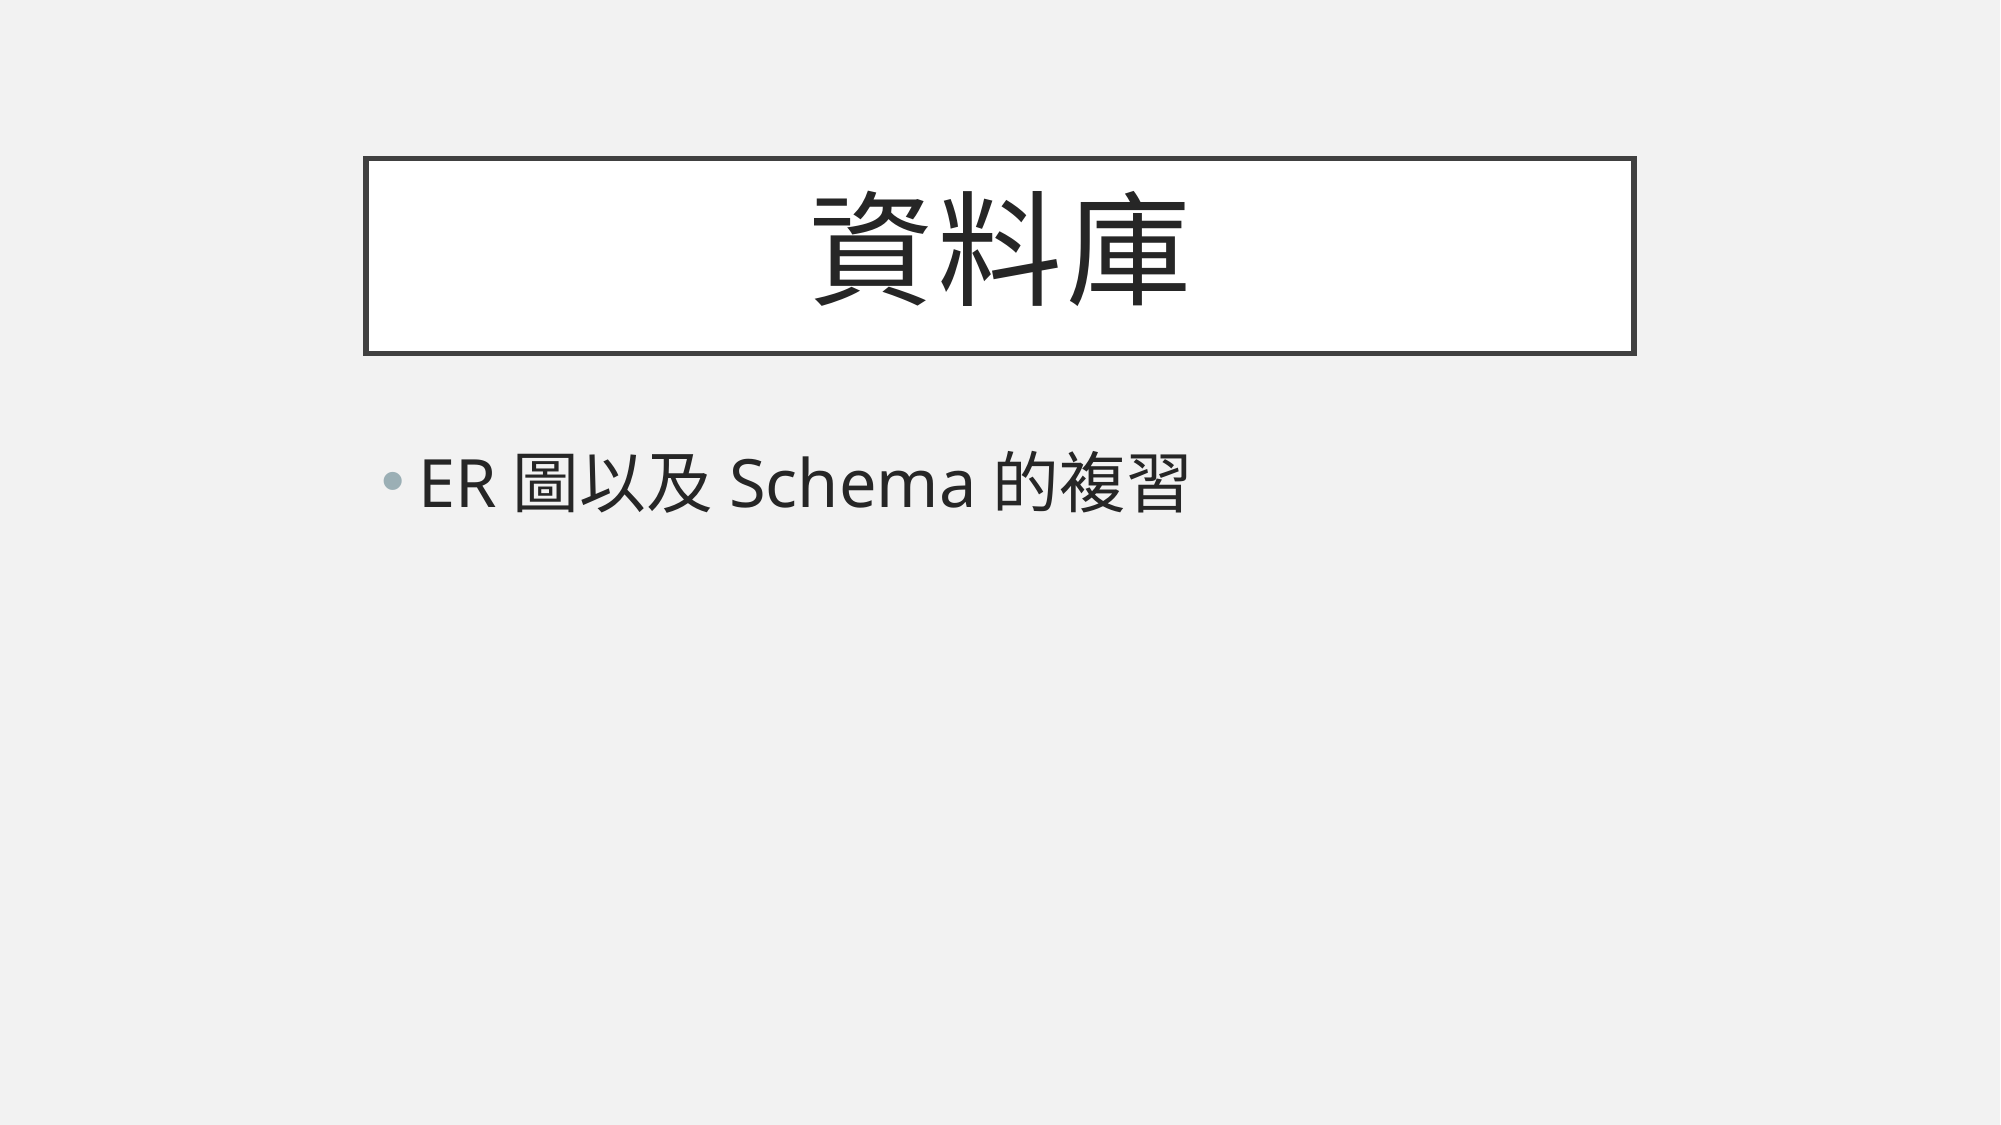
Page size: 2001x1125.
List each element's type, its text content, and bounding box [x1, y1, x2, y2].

title 資料庫 [363, 156, 1637, 356]
list ER圖以及Schema的複習 [366, 432, 1634, 942]
